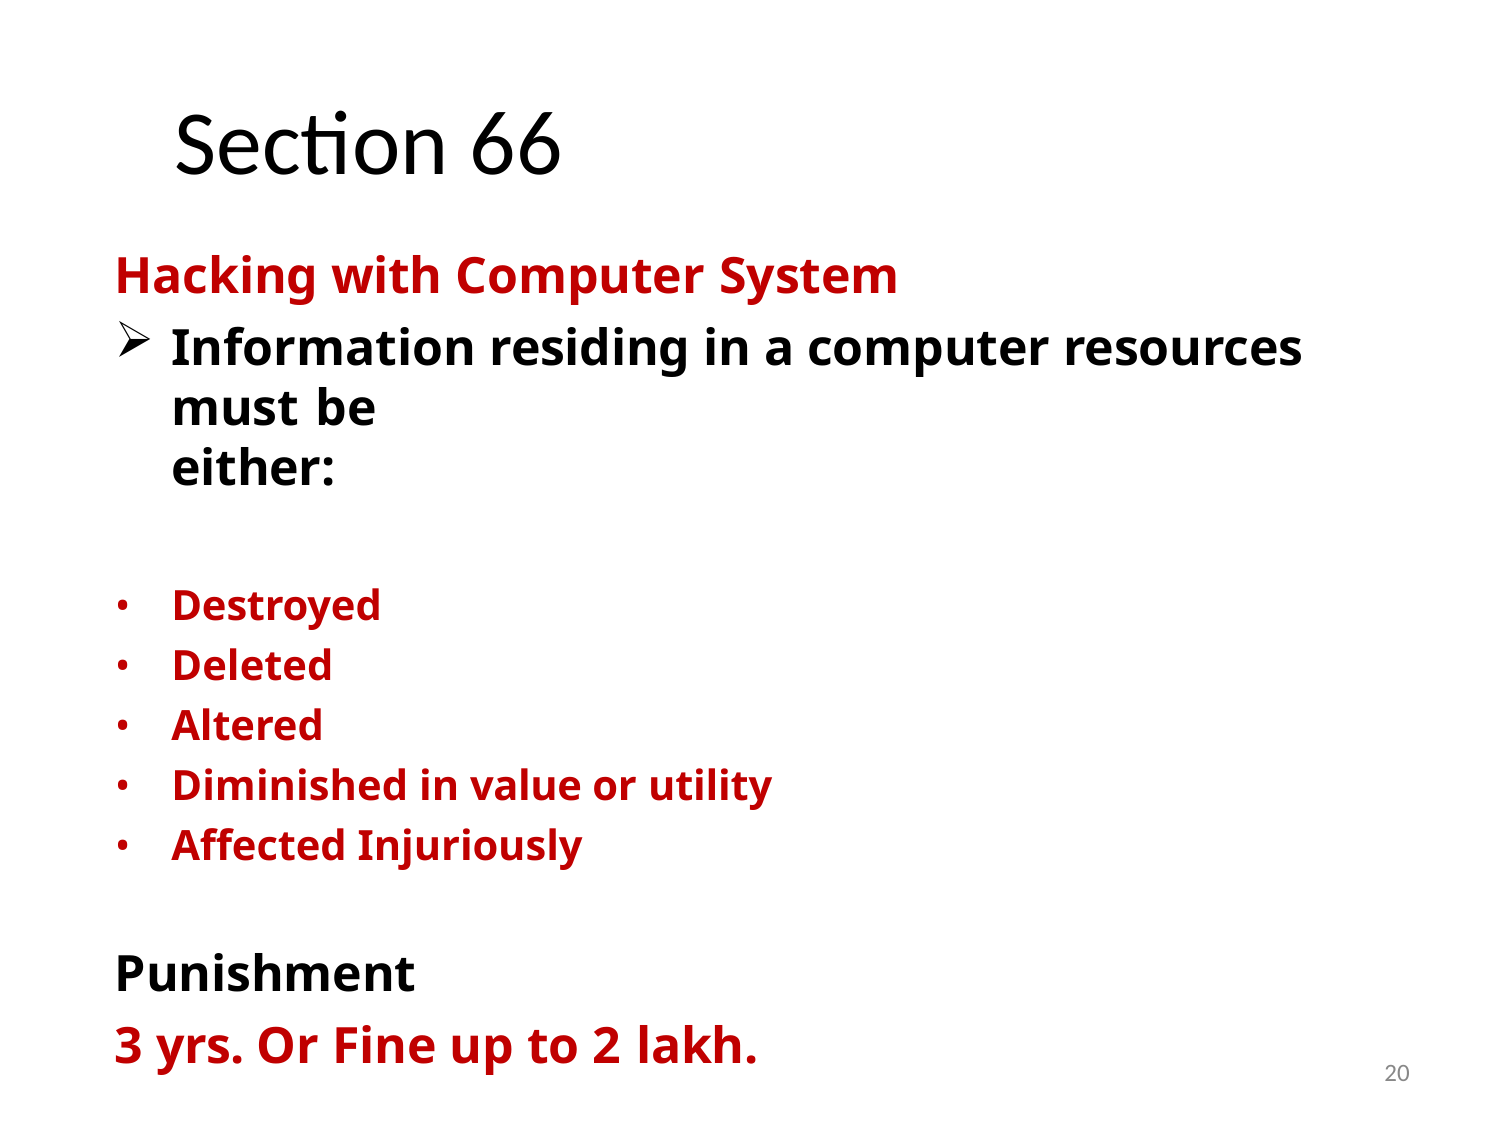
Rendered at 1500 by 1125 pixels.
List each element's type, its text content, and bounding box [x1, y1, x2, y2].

text_box 20 [1382, 1054, 1413, 1087]
title Section 66 [87, 42, 648, 233]
text_box Hacking with Computer System Information residing in a computer resources must be either: Destroyed Deleted Altered Diminished in value or utility Affected Injuriously Punishment 3 yrs. Or Fine up to 2 lakh. [112, 229, 1341, 1074]
